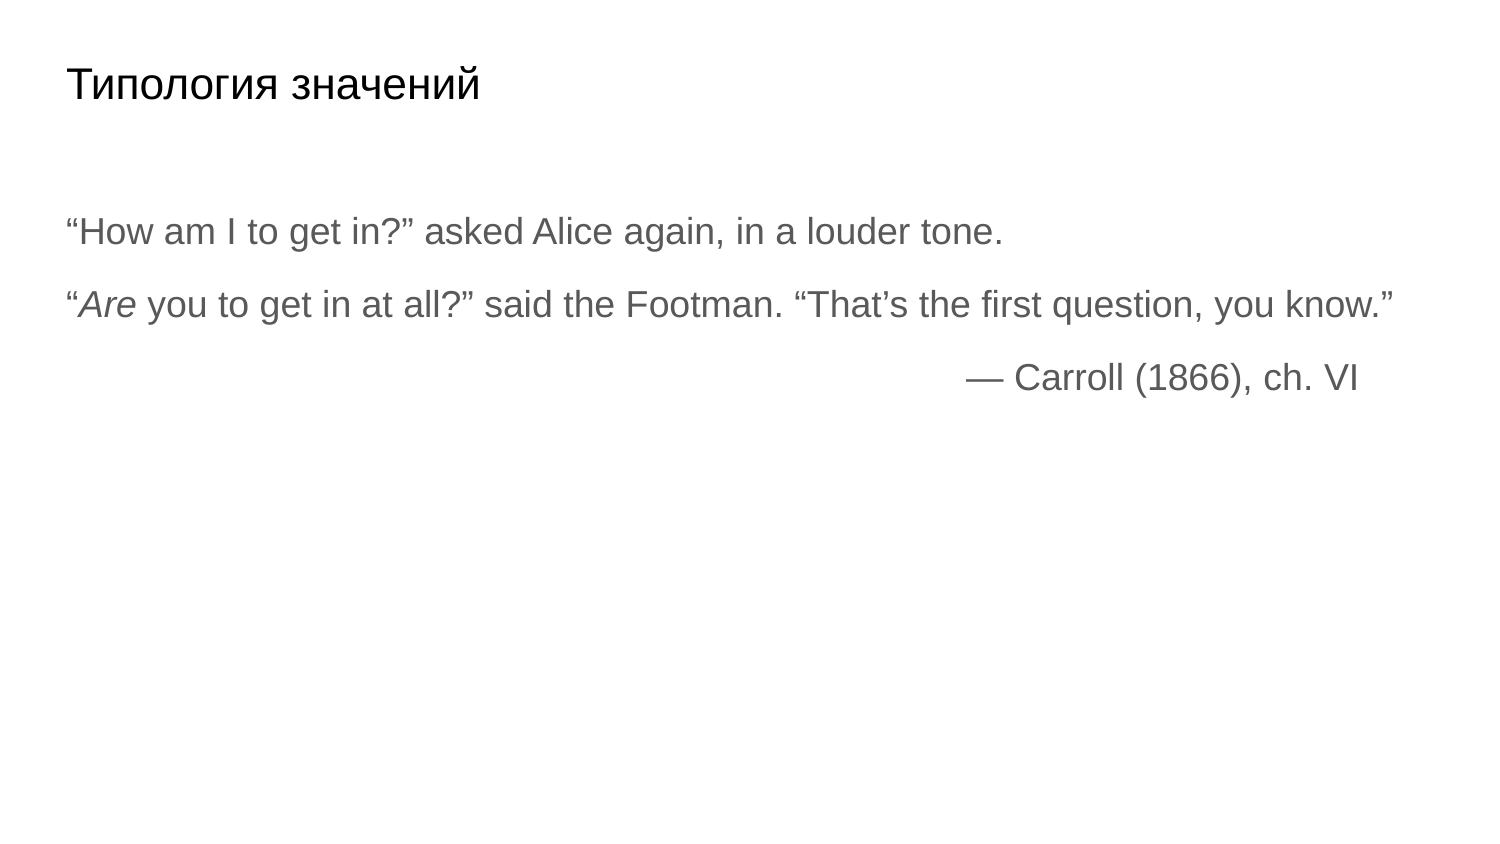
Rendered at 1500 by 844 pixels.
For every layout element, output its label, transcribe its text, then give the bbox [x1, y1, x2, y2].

list “How am I to get in?” asked Alice again, in a louder tone. “Are you to get in at all?” said the Footman. “That’s the first question, you know.” — Carroll (1866), ch. VI [51, 189, 1449, 750]
title Типология значений [51, 44, 1449, 124]
